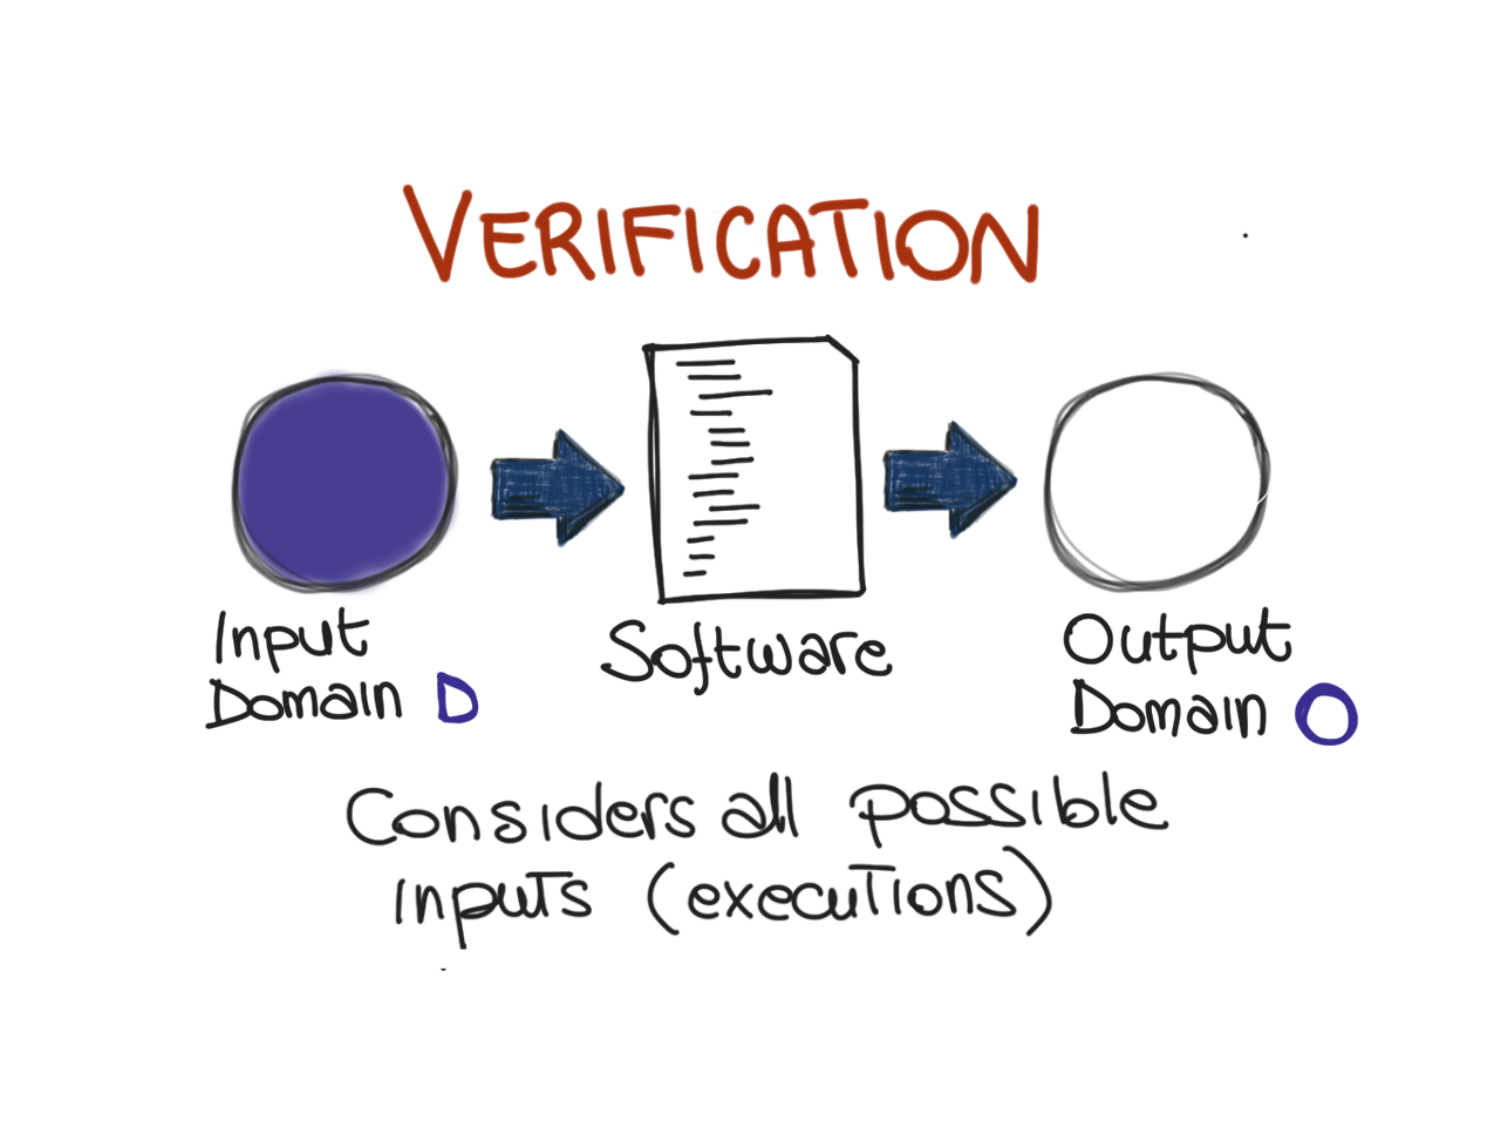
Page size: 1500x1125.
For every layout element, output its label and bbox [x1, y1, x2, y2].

picture [0, 139, 1500, 984]
